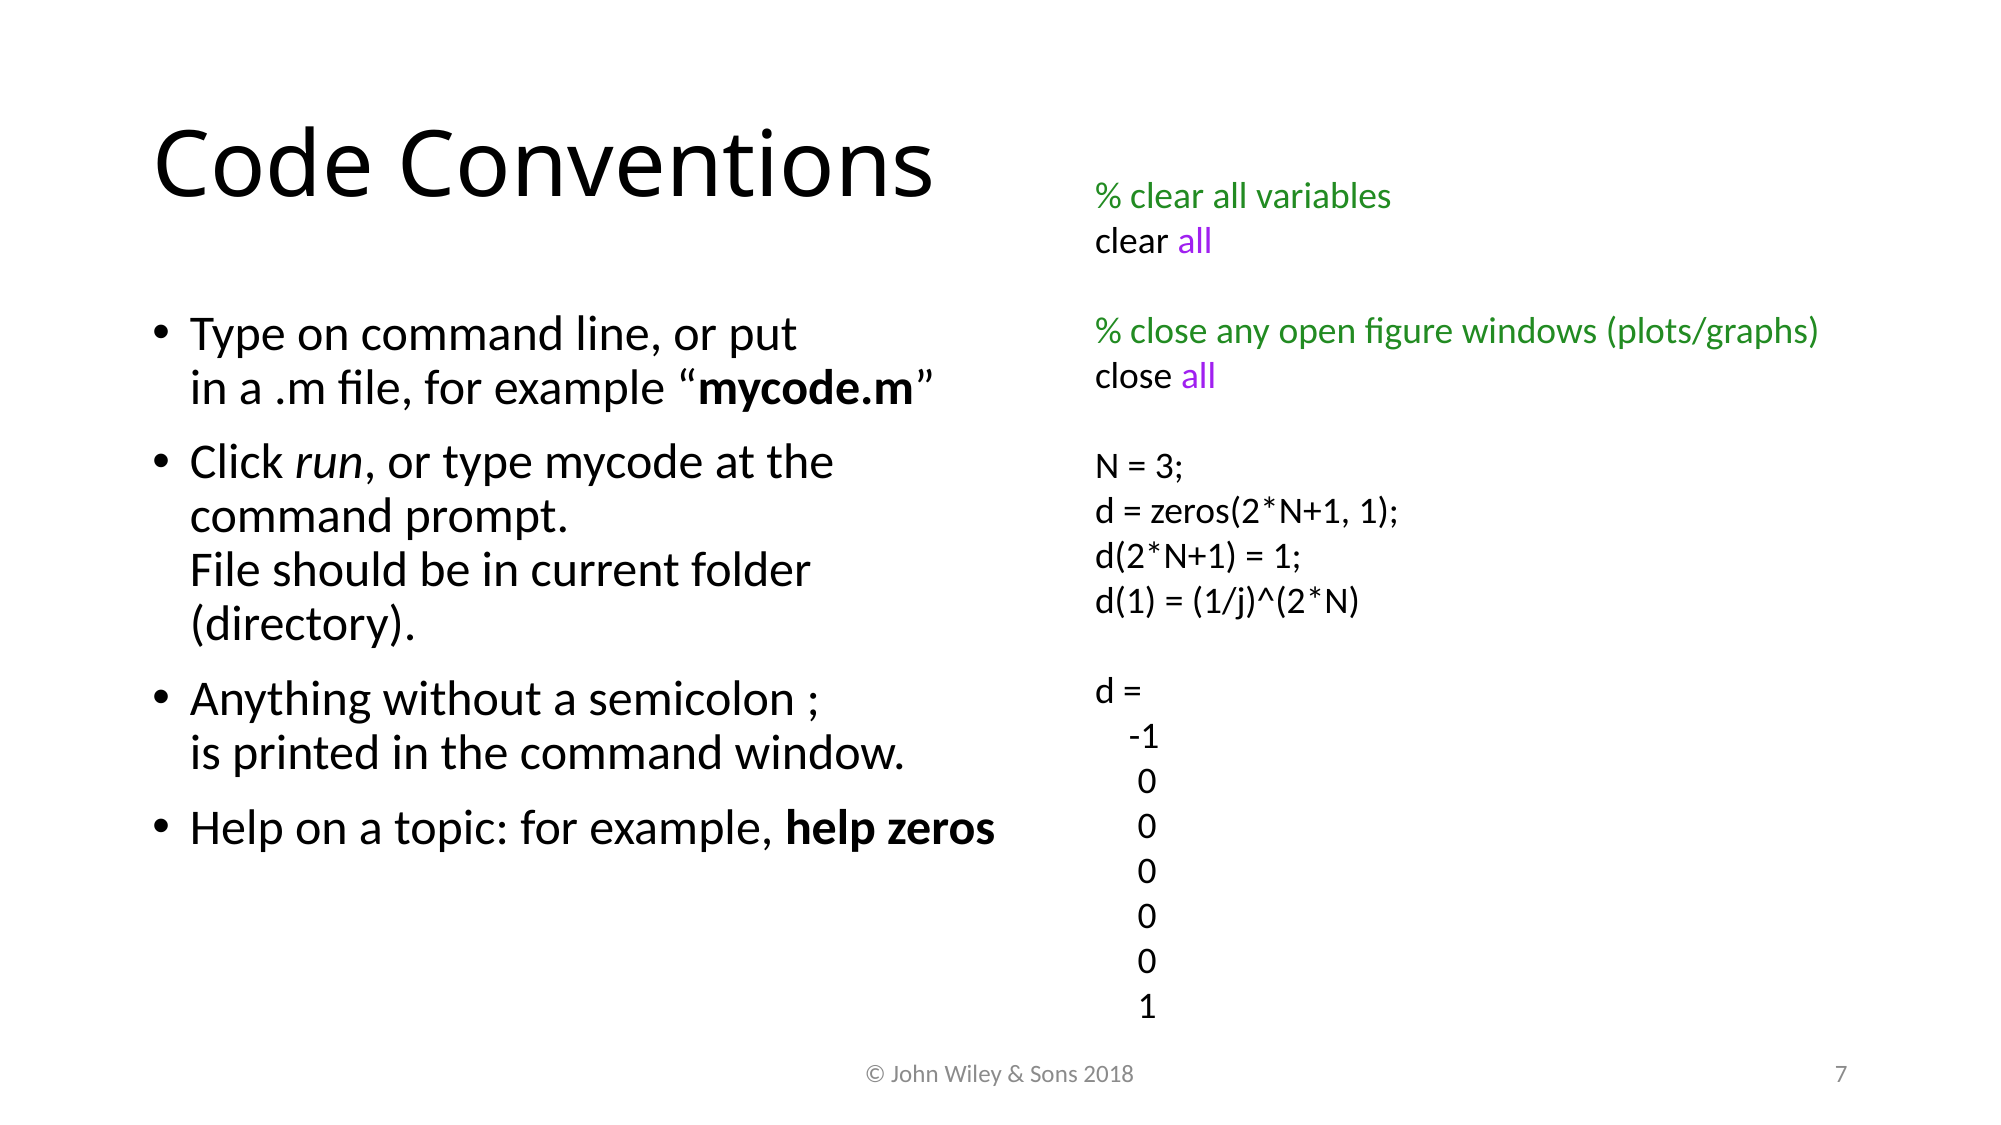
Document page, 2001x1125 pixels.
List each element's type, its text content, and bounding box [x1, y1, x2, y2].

footer © John Wiley & Sons 2018 [662, 1042, 1338, 1103]
slide_number 7 [1412, 1042, 1863, 1103]
text_box % clear all variables clear all % close any open figure windows (plots/graphs) close all N = 3; d = zeros(2*N+1, 1); d(2*N+1) = 1; d(1) = (1/j)^(2*N) d = -1 0 0 0 0 0 1 [1080, 164, 1900, 1034]
title Code Conventions [137, 58, 1863, 276]
list Type on command line, or put in a .m file, for example “mycode.m” Click run, or type mycode at the command prompt. File should be in current folder (directory). Anything without a semicolon ; is printed in the command window. Help on a topic: for example, help zeros [137, 299, 1048, 869]
